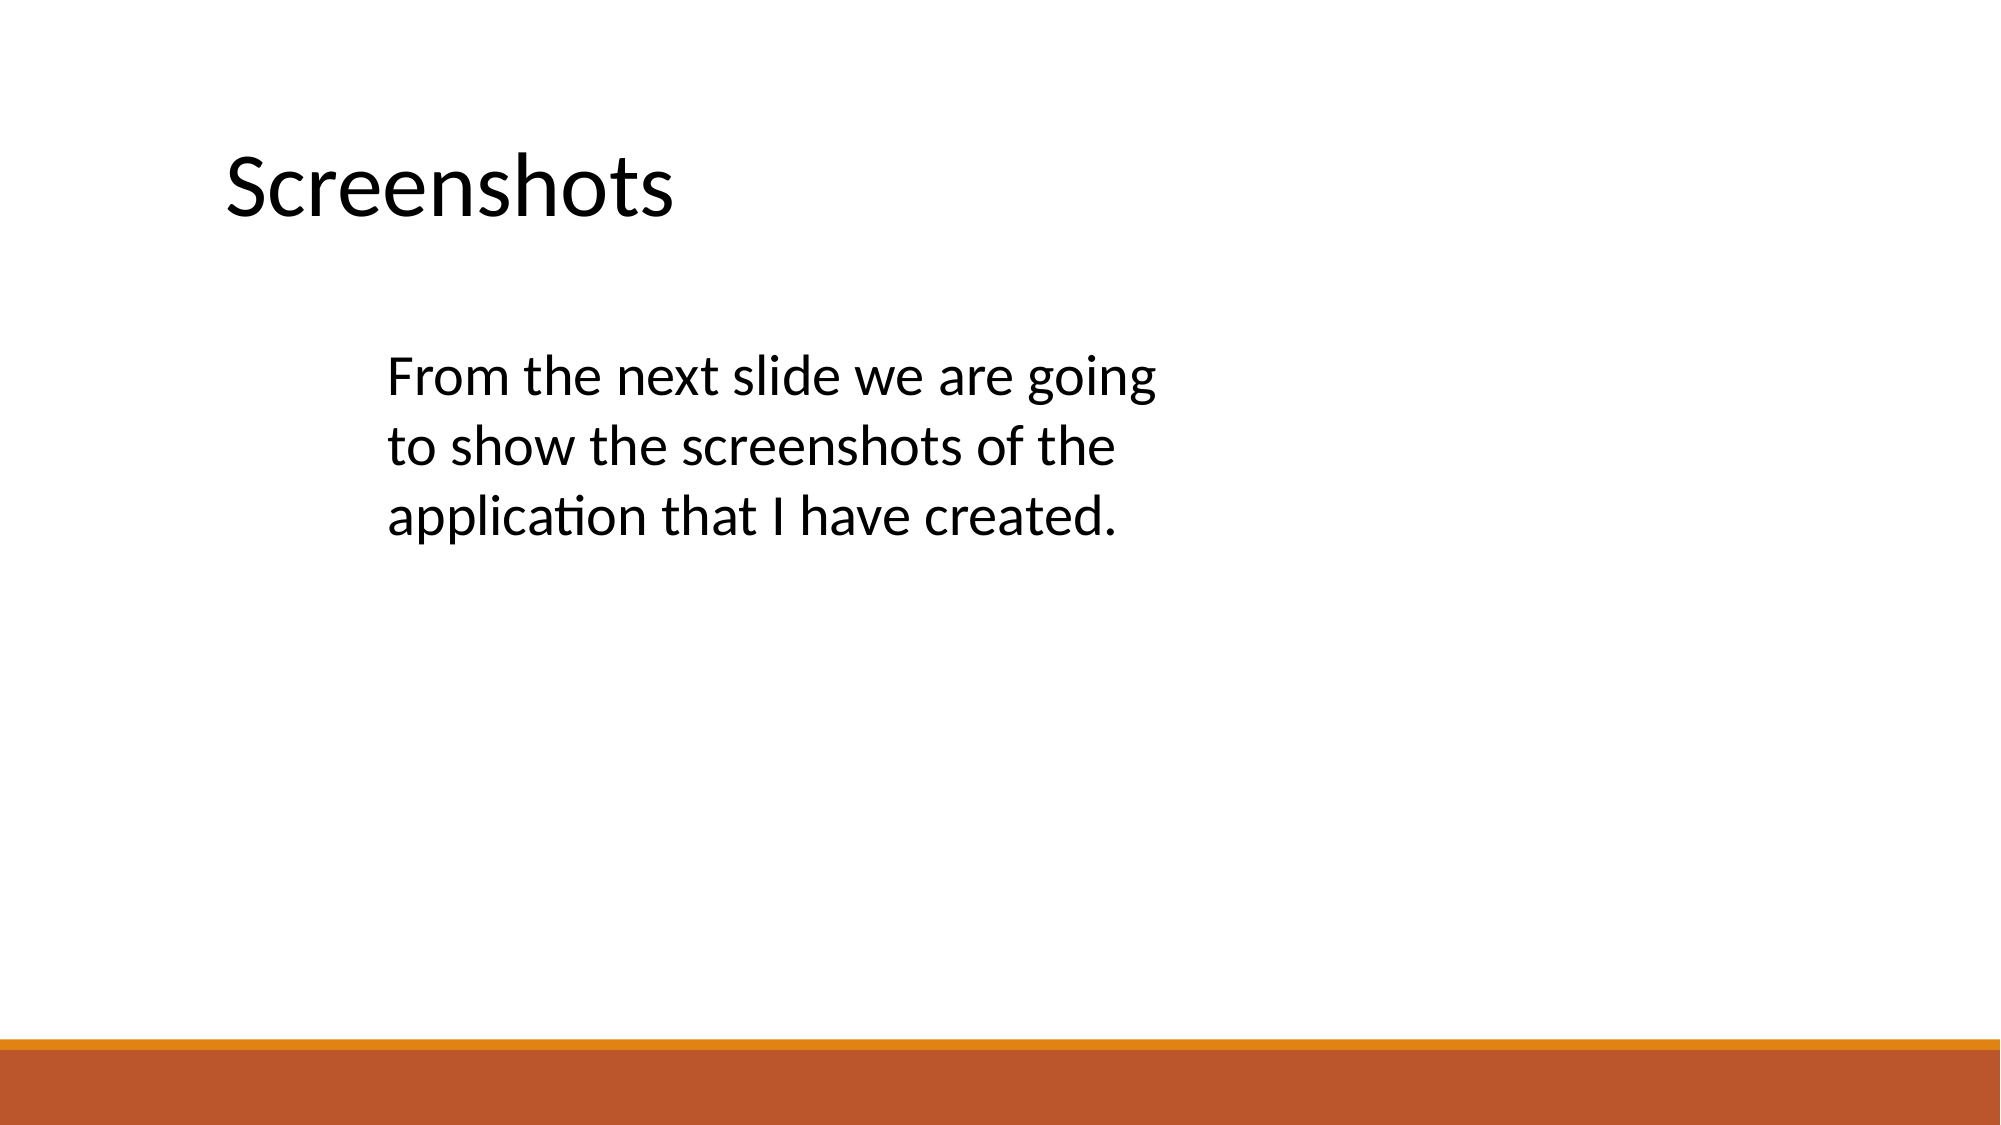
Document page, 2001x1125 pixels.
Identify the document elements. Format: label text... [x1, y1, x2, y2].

list Screenshots [225, 125, 2000, 237]
title From the next slide we are going to show the screenshots of the application that I have created. [387, 337, 1196, 550]
